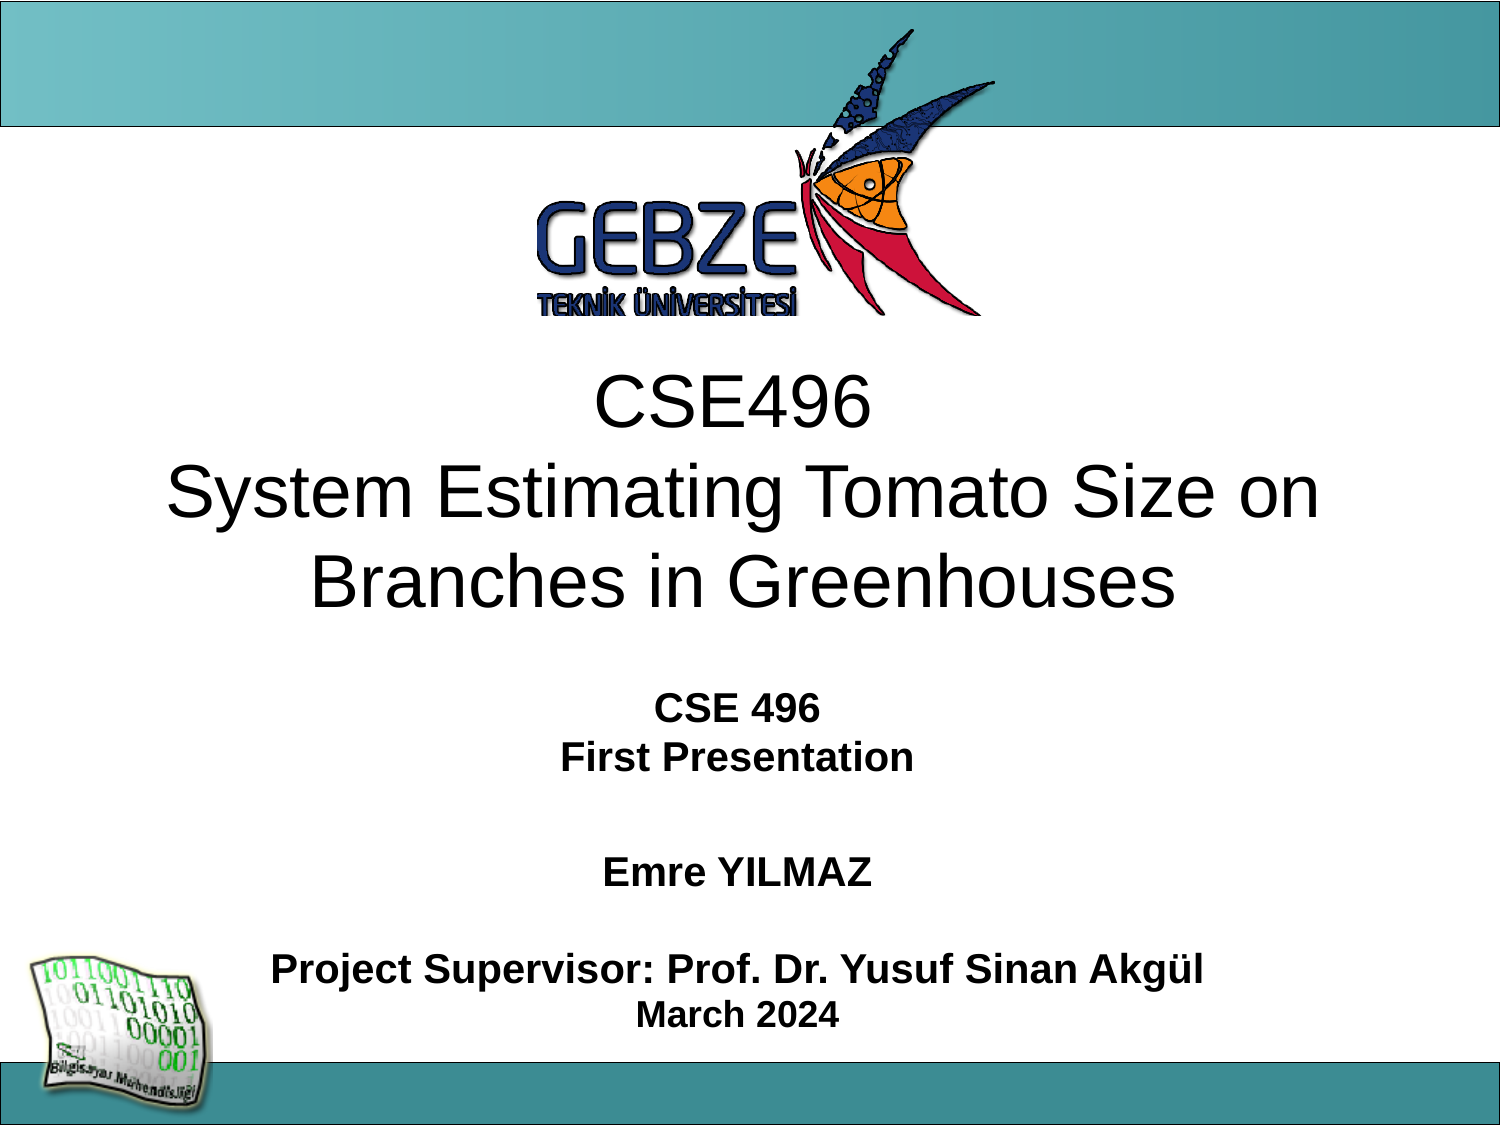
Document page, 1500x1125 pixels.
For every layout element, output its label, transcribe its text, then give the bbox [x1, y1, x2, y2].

picture [24, 937, 212, 1125]
subtitle CSE 496 First Presentation Emre YILMAZ Project Supervisor: Prof. Dr. Yusuf Sinan Akgül March 2024 [212, 624, 1263, 1125]
picture [537, 29, 995, 316]
title CSE496 System Estimating Tomato Size on Branches in Greenhouses [24, 362, 1463, 613]
